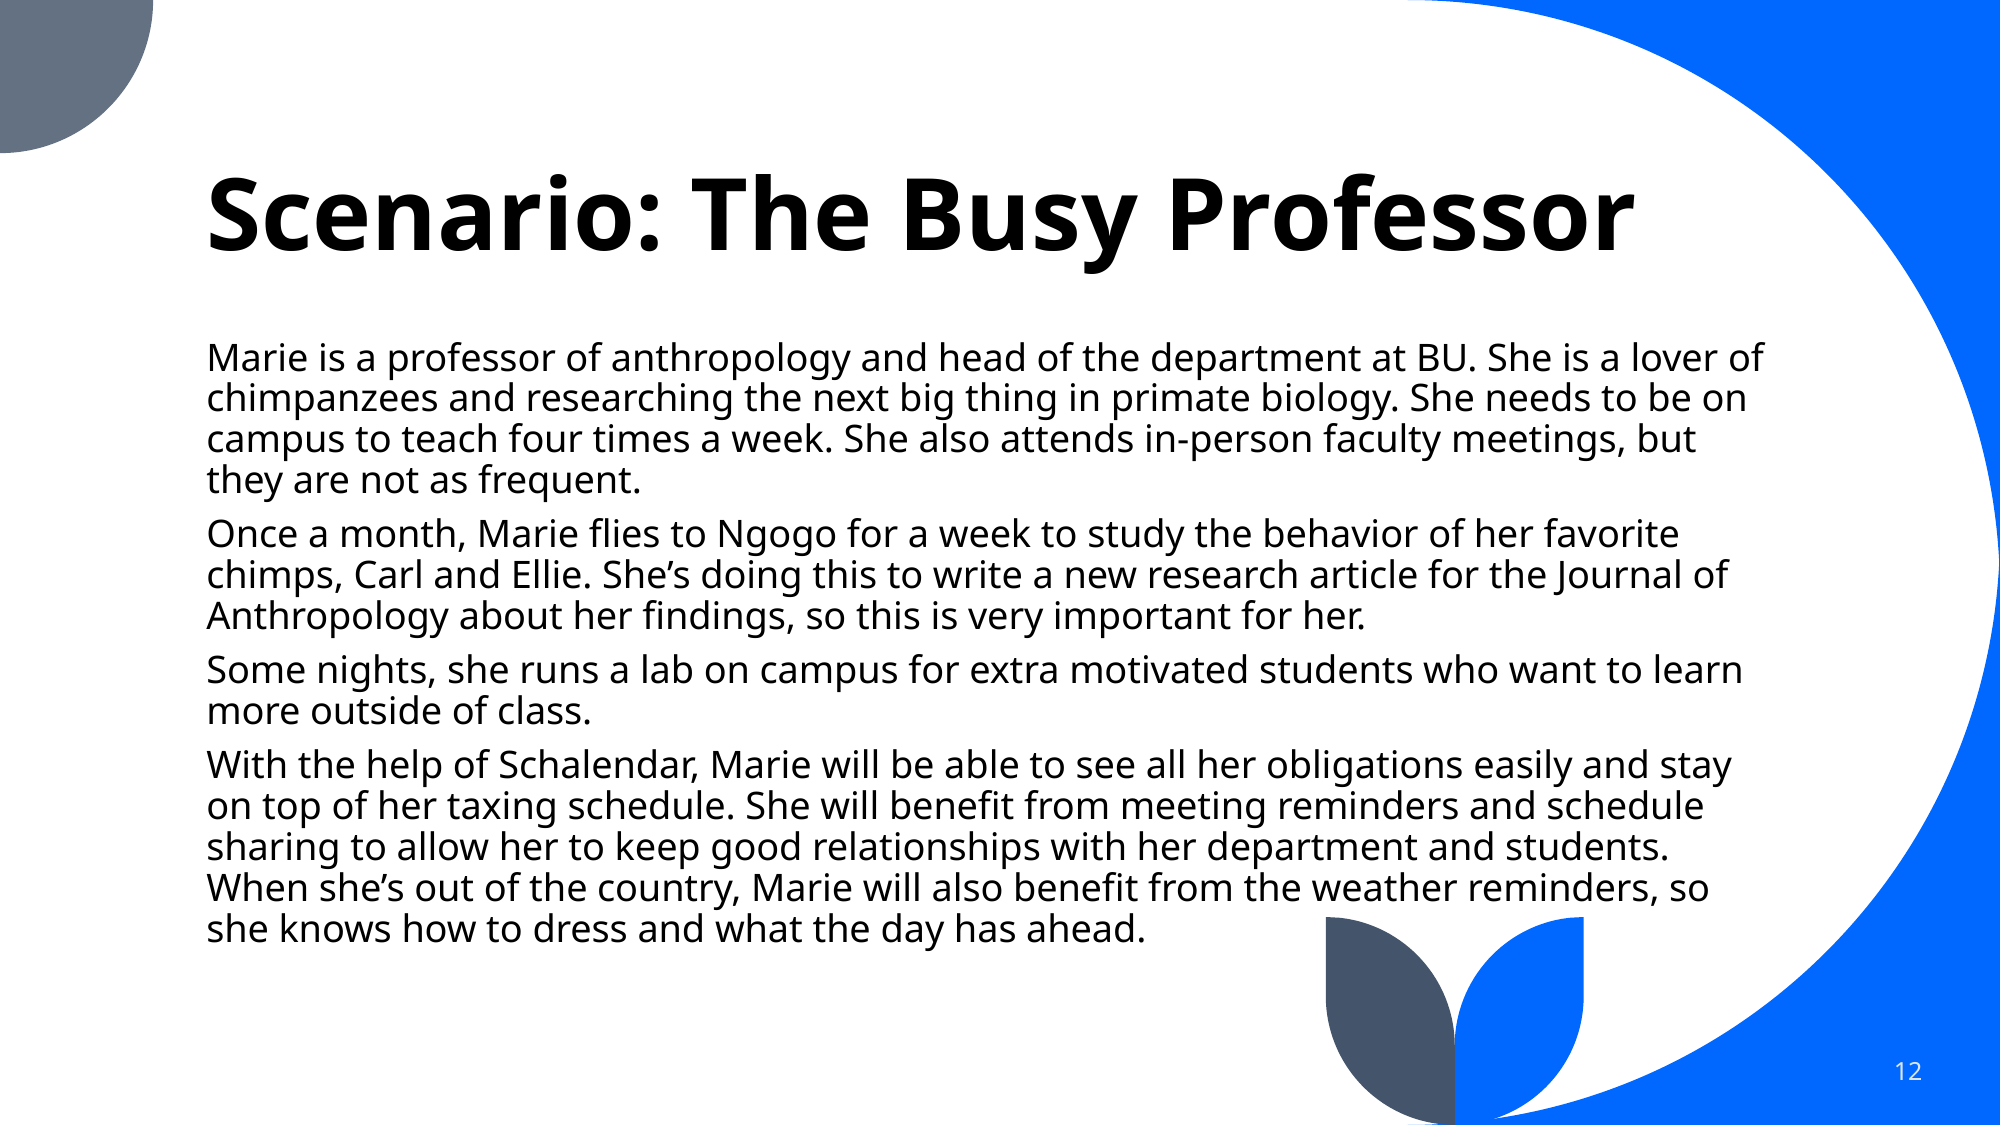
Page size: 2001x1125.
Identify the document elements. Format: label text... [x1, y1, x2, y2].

slide_number 12 [1665, 1042, 1938, 1103]
title Scenario: The Busy Professor [191, 22, 1796, 280]
list Marie is a professor of anthropology and head of the department at BU. She is a lover of chimpanzees and researching the next big thing in primate biology. She needs to be on campus to teach four times a week. She also attends in-person faculty meetings, but they are not as frequent. Once a month, Marie flies to Ngogo for a week to study the behavior of her favorite chimps, Carl and Ellie. She’s doing this to write a new research article for the Journal of Anthropology about her findings, so this is very important for her. Some nights, she runs a lab on campus for extra motivated students who want to learn more outside of class. With the help of Schalendar, Marie will be able to see all her obligations easily and stay on top of her taxing schedule. She will benefit from meeting reminders and schedule sharing to allow her to keep good relationships with her department and students. When she’s out of the country, Marie will also benefit from the weather reminders, so she knows how to dress and what the day has ahead. [191, 330, 1796, 969]
